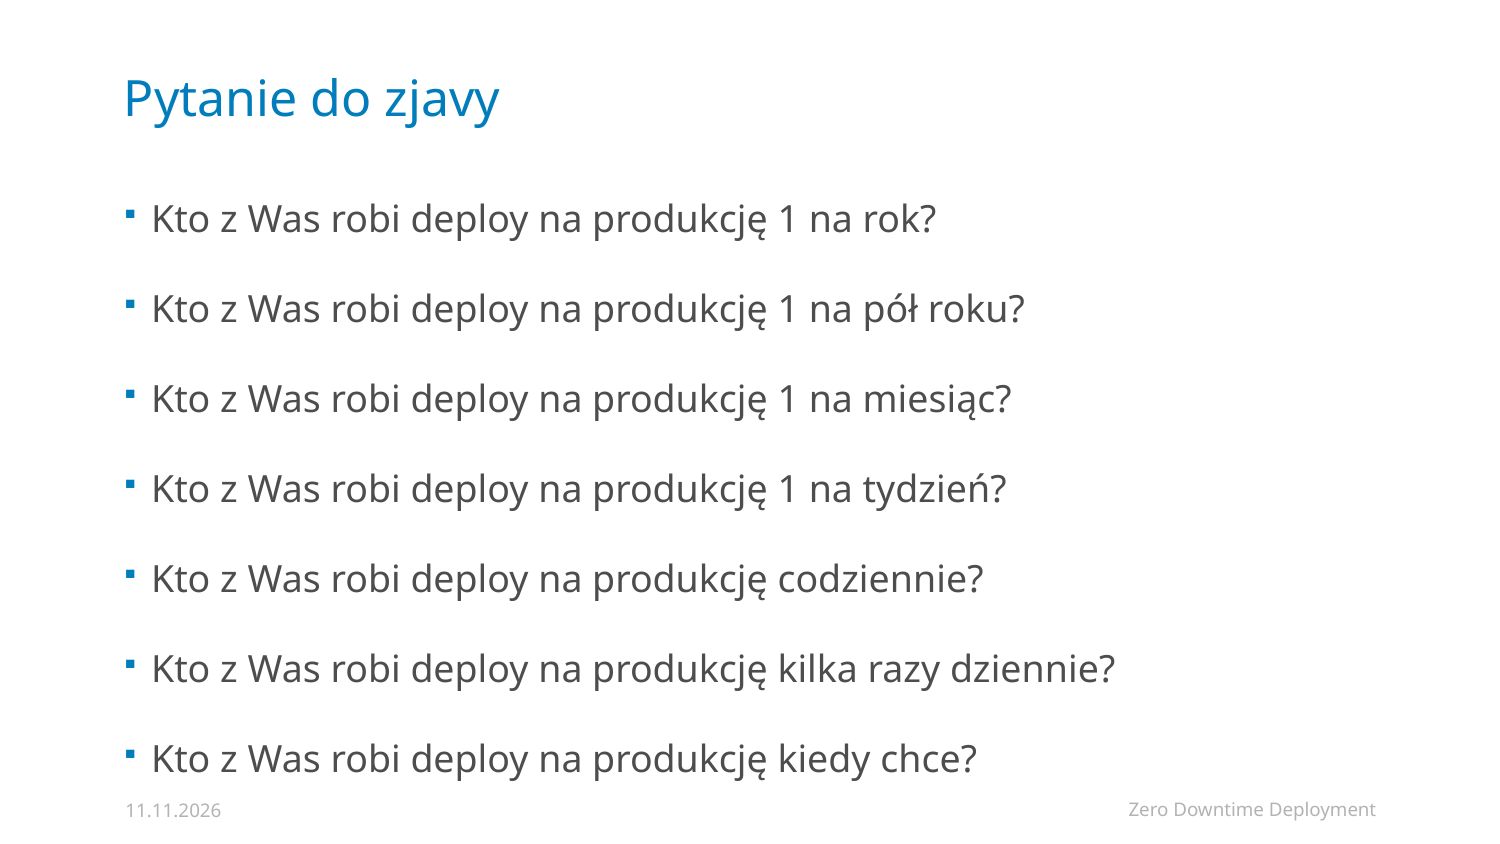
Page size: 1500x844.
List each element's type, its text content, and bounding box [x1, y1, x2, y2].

list Kto z Was robi deploy na produkcję 1 na rok? Kto z Was robi deploy na produkcję 1 na pół roku? Kto z Was robi deploy na produkcję 1 na miesiąc? Kto z Was robi deploy na produkcję 1 na tydzień? Kto z Was robi deploy na produkcję codziennie? Kto z Was robi deploy na produkcję kilka razy dziennie? Kto z Was robi deploy na produkcję kiedy chce? [123, 150, 1376, 777]
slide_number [125, 778, 1034, 844]
footer Zero Downtime Deployment [1080, 777, 1376, 844]
title Pytanie do zjavy [123, 67, 1376, 127]
